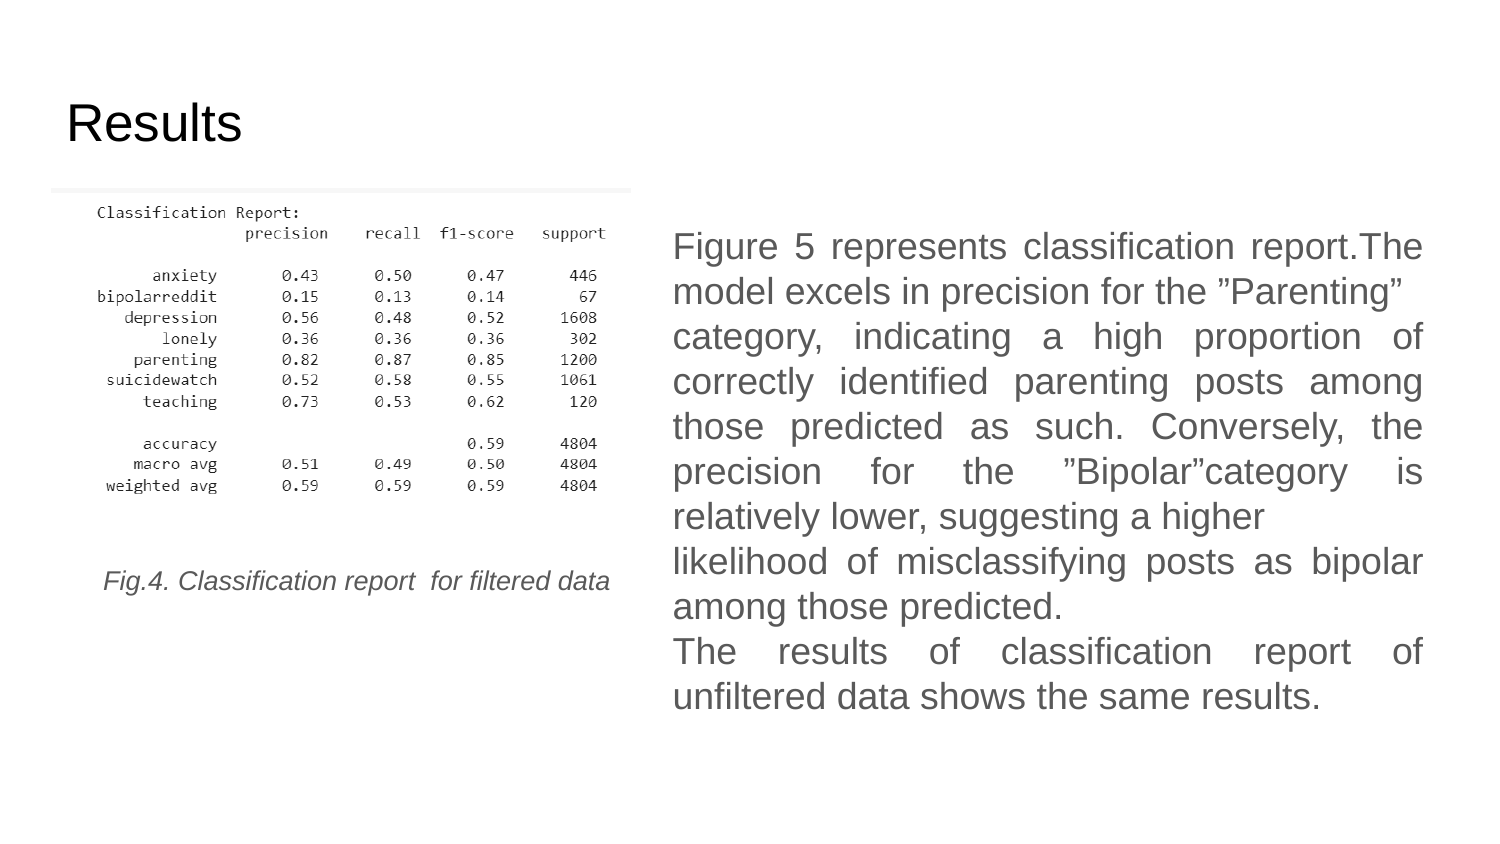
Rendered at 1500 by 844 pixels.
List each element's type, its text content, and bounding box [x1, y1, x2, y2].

title Results [51, 72, 1449, 167]
text_box Fig.4. Classification report for filtered data [14, 548, 699, 603]
text_box Figure 5 represents classification report.The model excels in precision for the ”Parenting” category, indicating a high proportion of correctly identified parenting posts among those predicted as such. Conversely, the precision for the ”Bipolar”category is relatively lower, suggesting a higher likelihood of misclassifying posts as bipolar among those predicted. The results of classification report of unfiltered data shows the same results. [657, 206, 1439, 817]
picture [50, 188, 631, 527]
